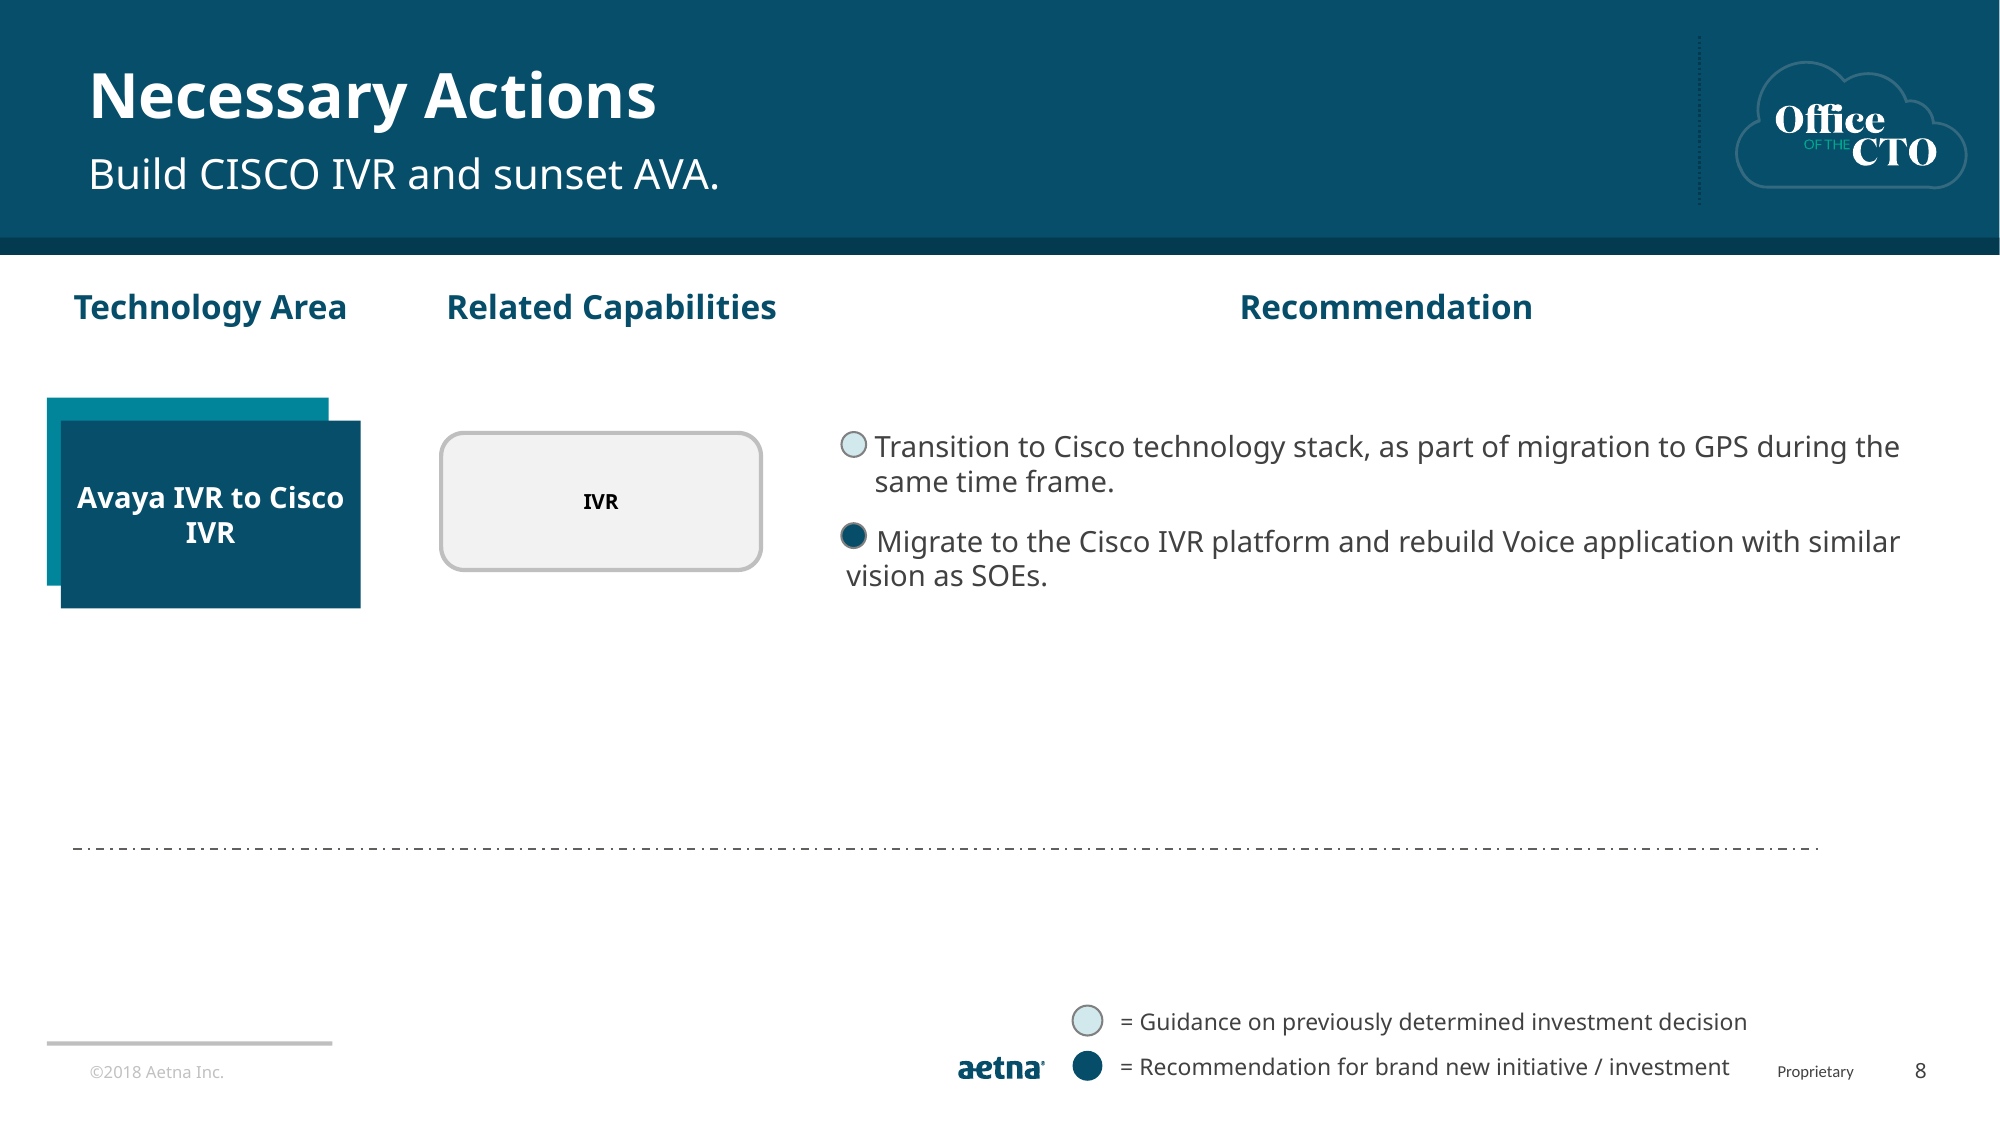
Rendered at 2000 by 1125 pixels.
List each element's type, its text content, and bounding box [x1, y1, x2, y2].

text_box Technology Area [9, 286, 410, 333]
text_box [1070, 1003, 1105, 1038]
text_box Related Capabilities [410, 286, 814, 333]
text_box [45, 1039, 335, 1048]
title Necessary Actions [73, 60, 1663, 140]
text_box [839, 521, 869, 551]
text_box [1070, 1048, 1105, 1083]
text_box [46, 397, 361, 609]
text_box [839, 429, 869, 459]
text_box IVR [439, 430, 764, 573]
text_box Transition to Cisco technology stack, as part of migration to GPS during the same time frame. Migrate to the Cisco IVR platform and rebuild Voice application with similar vision as SOEs. [831, 420, 1965, 601]
list Build CISCO IVR and sunset AVA. [73, 141, 1663, 211]
text_box = Guidance on previously determined investment decision [1105, 1000, 1936, 1043]
text_box Recommendation [1185, 286, 1589, 333]
text_box = Recommendation for brand new initiative / investment [1105, 1045, 1953, 1088]
